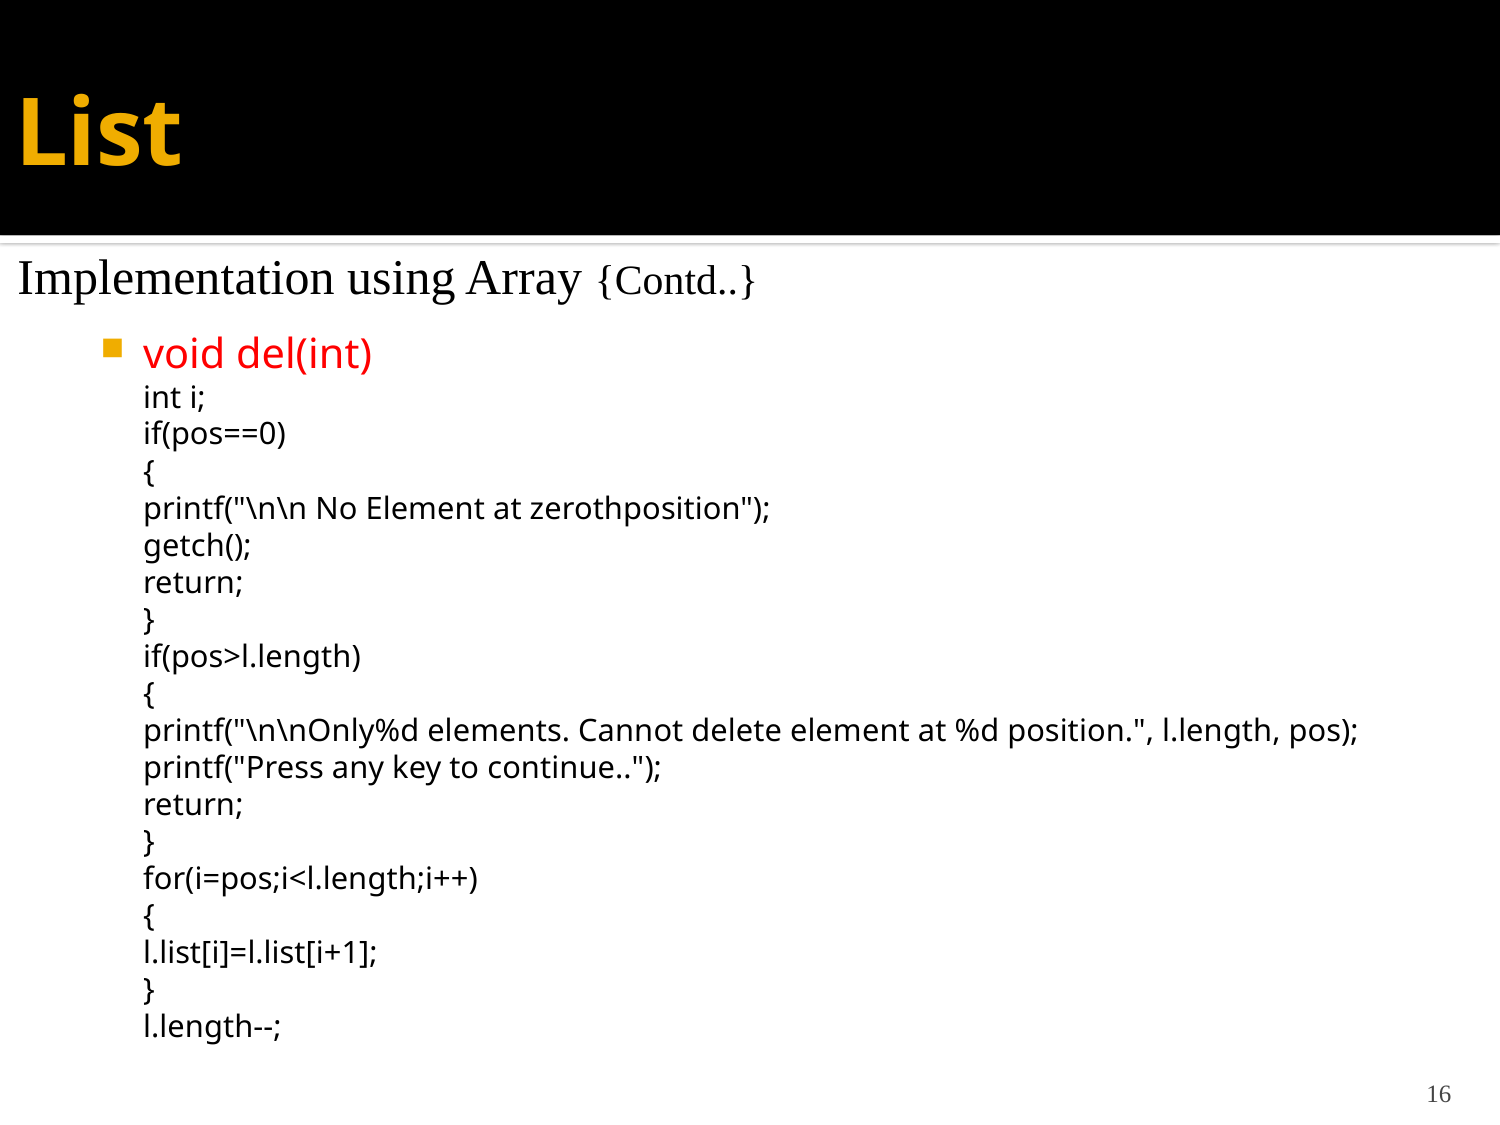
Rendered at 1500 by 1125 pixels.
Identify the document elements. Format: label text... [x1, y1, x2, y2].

text_box Implementation using Array {Contd..} [2, 236, 774, 312]
title List [0, 25, 1425, 231]
list void del(int) int i; if(pos==0) { printf("\n\n No Element at zerothposition"); getch(); return; } if(pos>l.length) { printf("\n\nOnly%d elements. Cannot delete element at %d position.", l.length, pos); printf("Press any key to continue.."); return; } for(i=pos;i<l.length;i++) { l.list[i]=l.list[i+1]; } l.length--; [75, 312, 1425, 1072]
slide_number 16 [1345, 1062, 1467, 1108]
